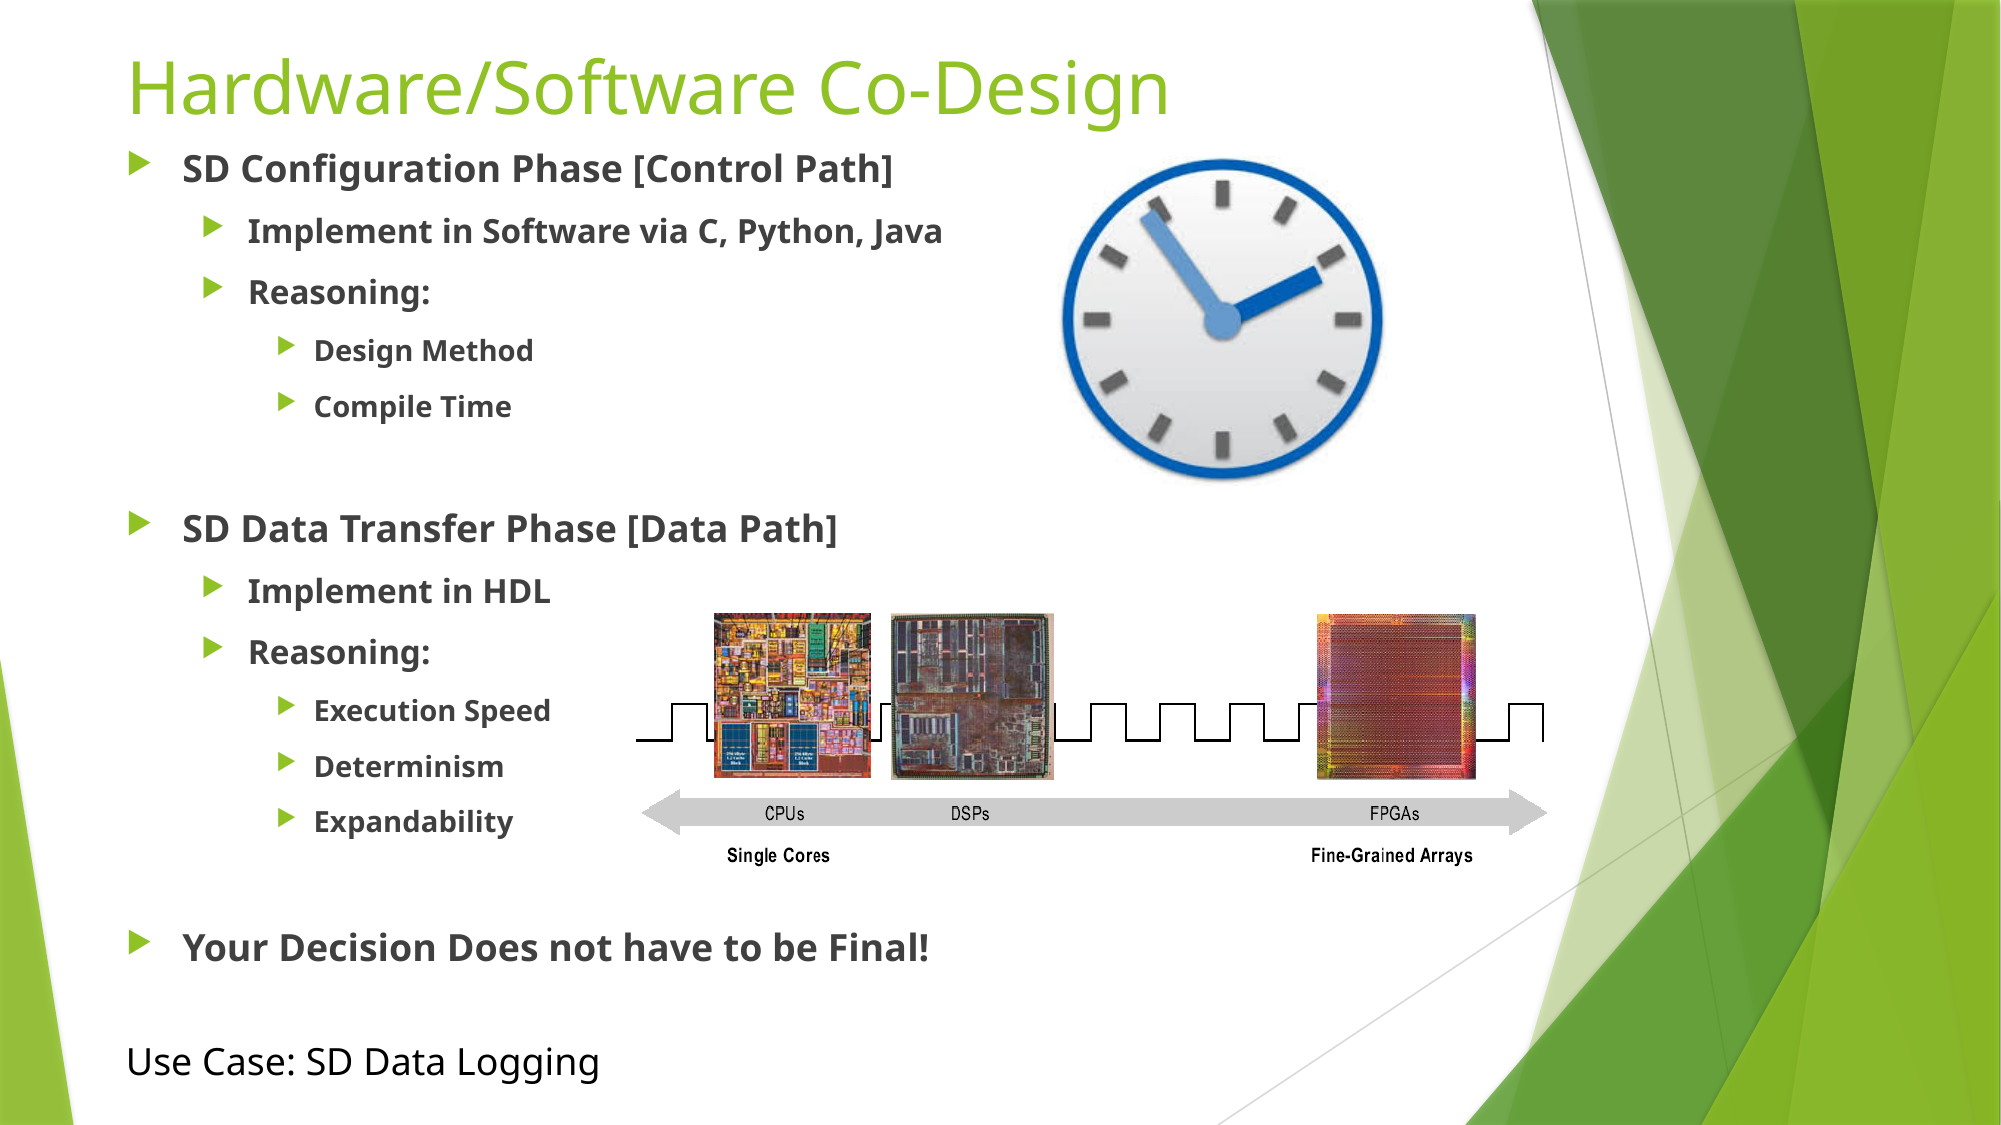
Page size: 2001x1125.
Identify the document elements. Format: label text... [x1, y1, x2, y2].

picture [1057, 156, 1387, 486]
picture [627, 607, 1571, 876]
list SD Configuration Phase [Control Path] Implement in Software via C, Python, Java Reasoning: Design Method Compile Time SD Data Transfer Phase [Data Path] Implement in HDL Reasoning: Execution Speed Determinism Expandability Your Decision Does not have to be Final! [111, 138, 1522, 1083]
title Hardware/Software Co-Design [111, 33, 1522, 138]
footer Use Case: SD Data Logging [111, 1030, 1145, 1091]
